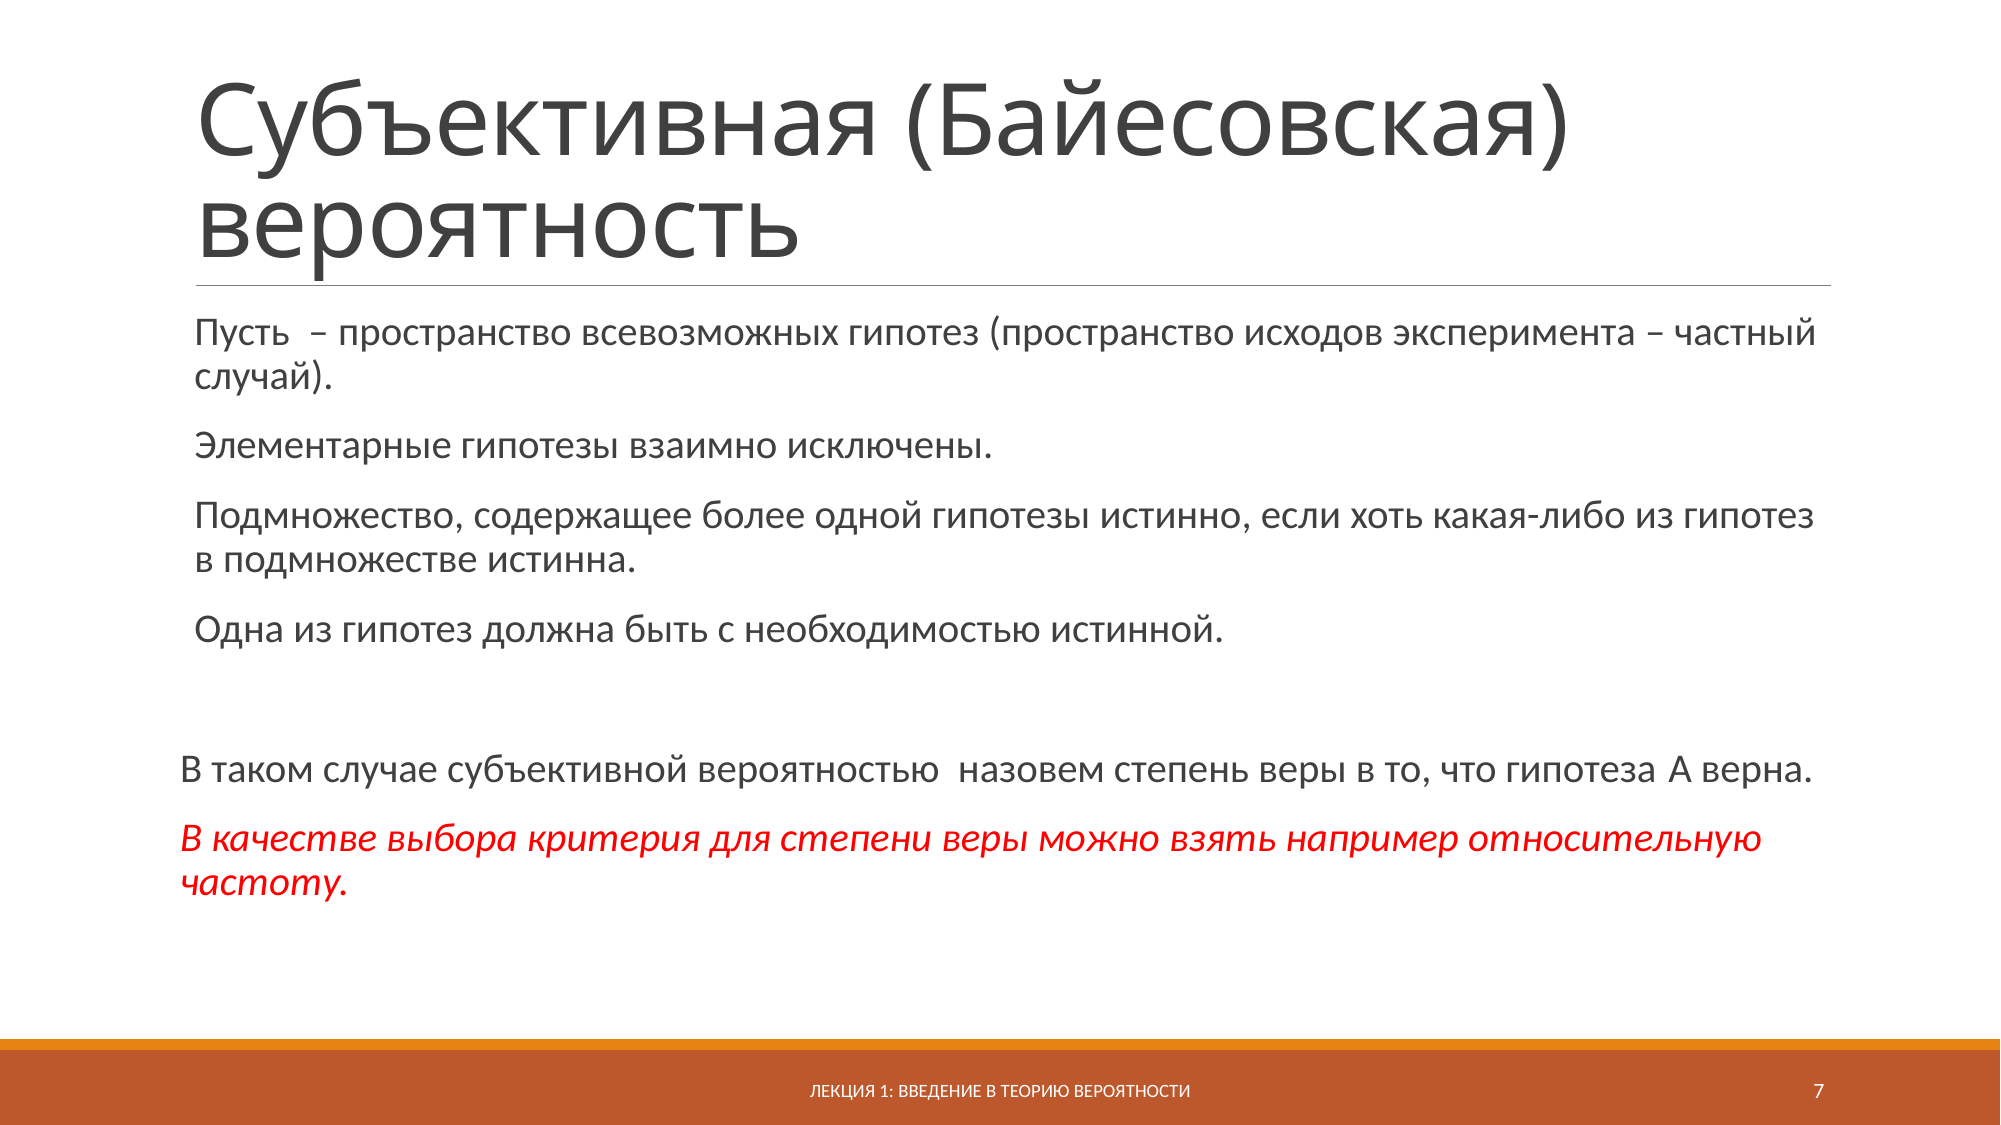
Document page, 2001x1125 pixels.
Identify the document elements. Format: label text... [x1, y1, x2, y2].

title Субъективная (Байесовская) вероятность [180, 47, 1830, 285]
slide_number 7 [1624, 1059, 1840, 1120]
footer Лекция 1: введение в теорию вероятности [604, 1059, 1396, 1120]
